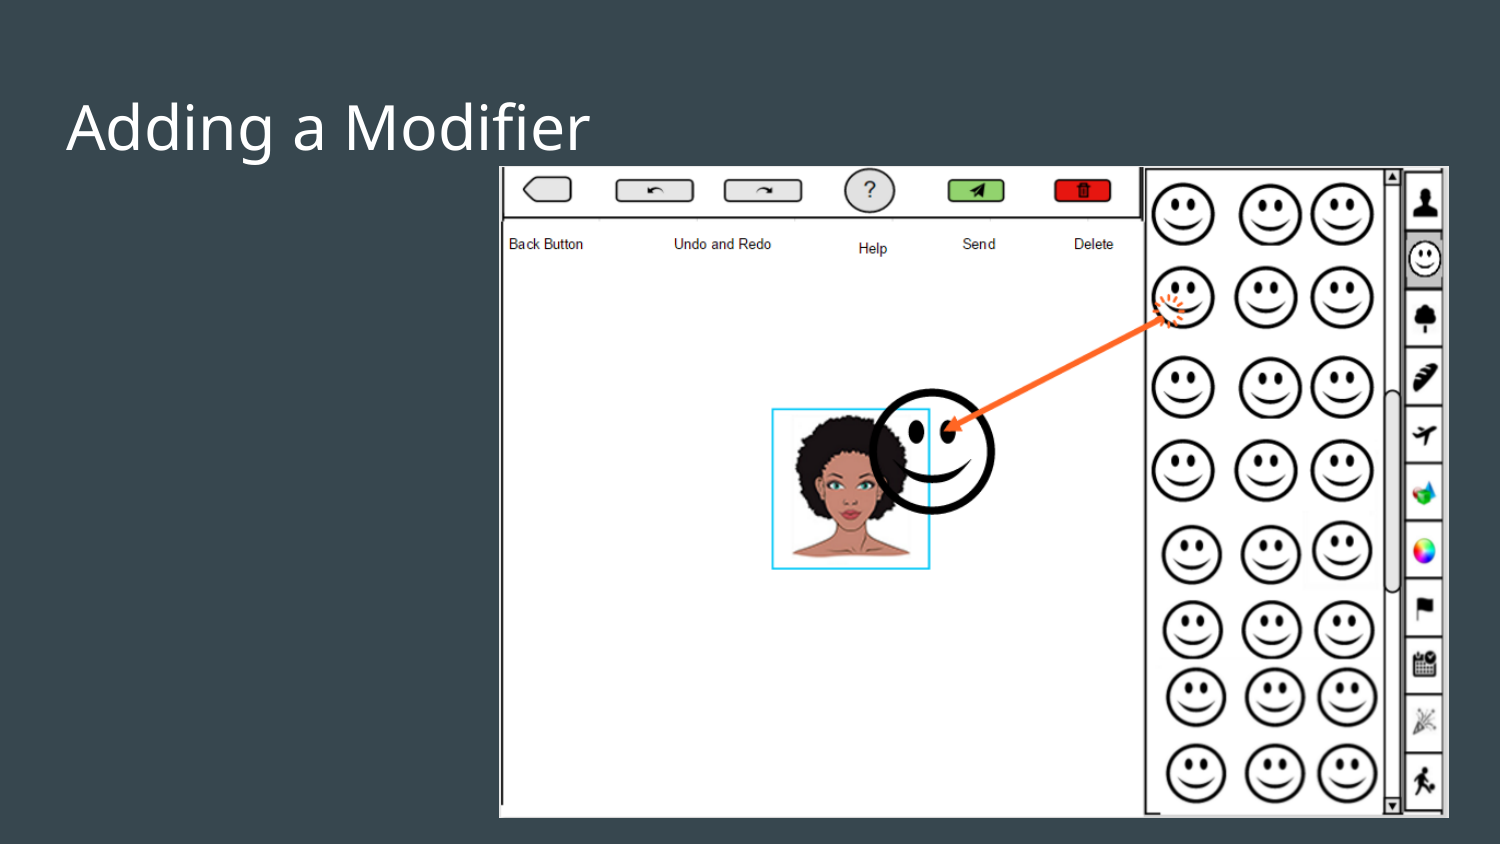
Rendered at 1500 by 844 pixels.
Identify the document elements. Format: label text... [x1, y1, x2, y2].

picture [499, 166, 1450, 818]
title Adding a Modifier [51, 72, 1449, 167]
